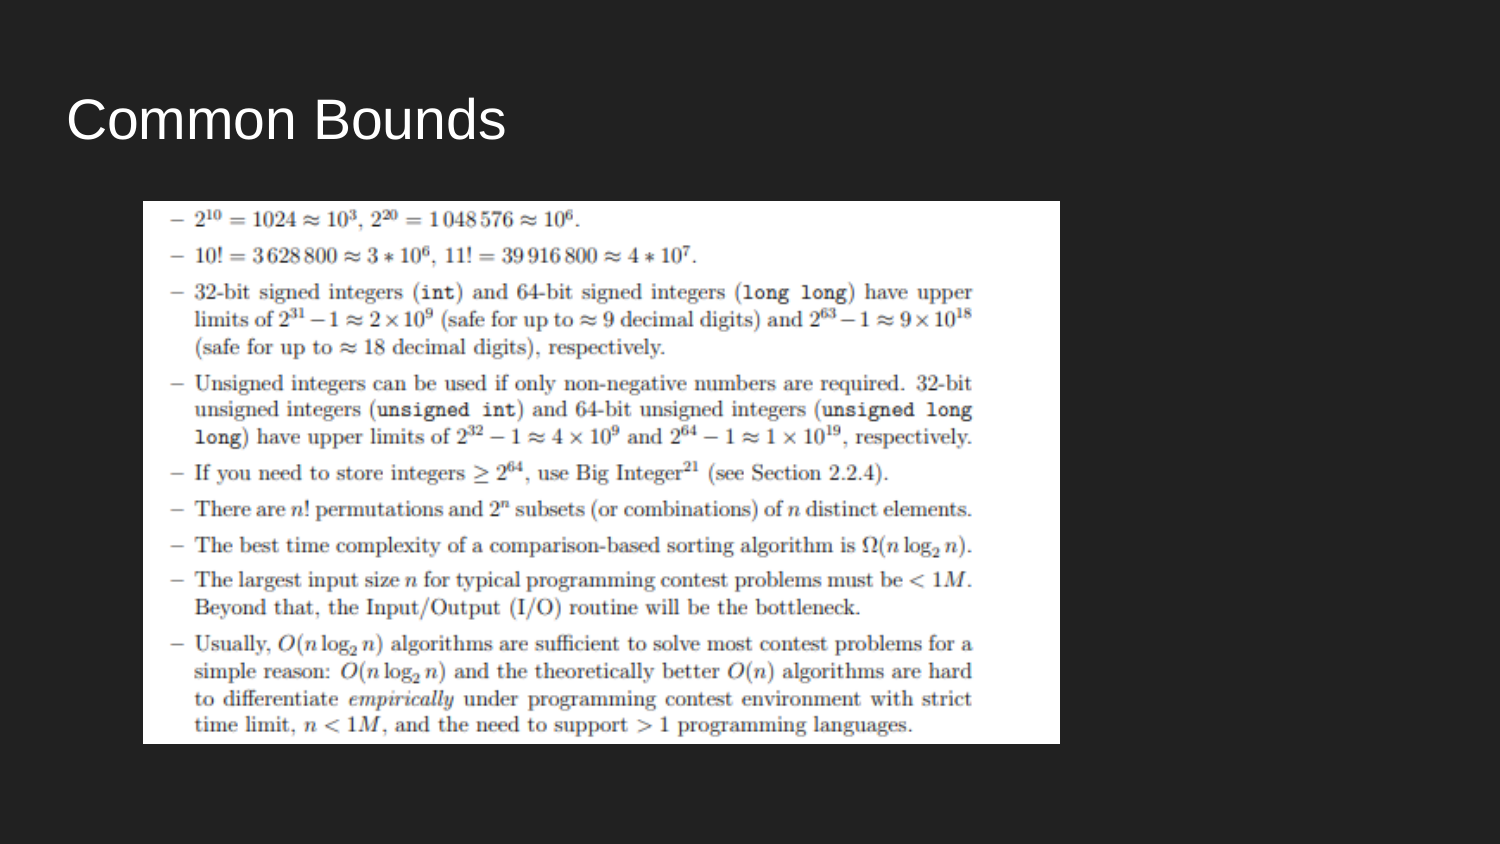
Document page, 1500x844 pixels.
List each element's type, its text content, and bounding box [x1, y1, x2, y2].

picture [143, 200, 1060, 745]
title Common Bounds [51, 72, 1449, 167]
